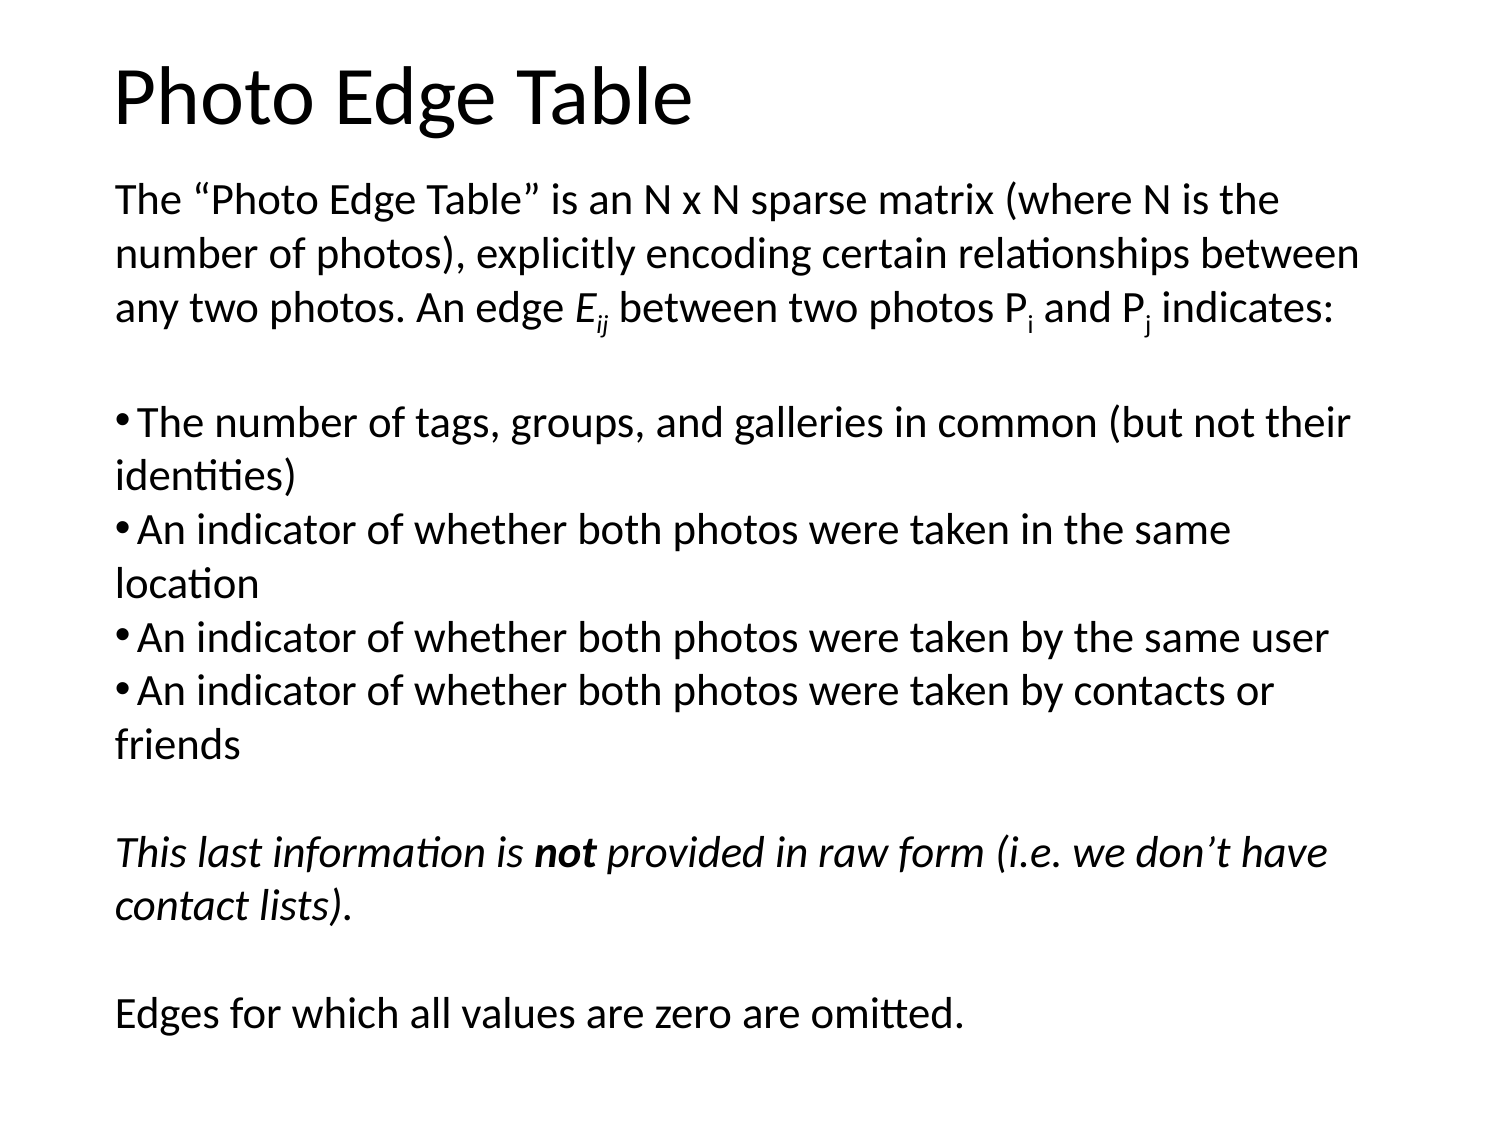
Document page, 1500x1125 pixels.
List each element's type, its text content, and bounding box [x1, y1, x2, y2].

text_box Photo Edge Table [98, 33, 710, 149]
text_box The “Photo Edge Table” is an N x N sparse matrix (where N is the number of photos), explicitly encoding certain relationships between any two photos. An edge Eij between two photos Pi and Pj indicates: The number of tags, groups, and galleries in common (but not their identities) An indicator of whether both photos were taken in the same location An indicator of whether both photos were taken by the same user An indicator of whether both photos were taken by contacts or friends This last information is not provided in raw form (i.e. we don’t have contact lists). Edges for which all values are zero are omitted. [99, 162, 1400, 1075]
